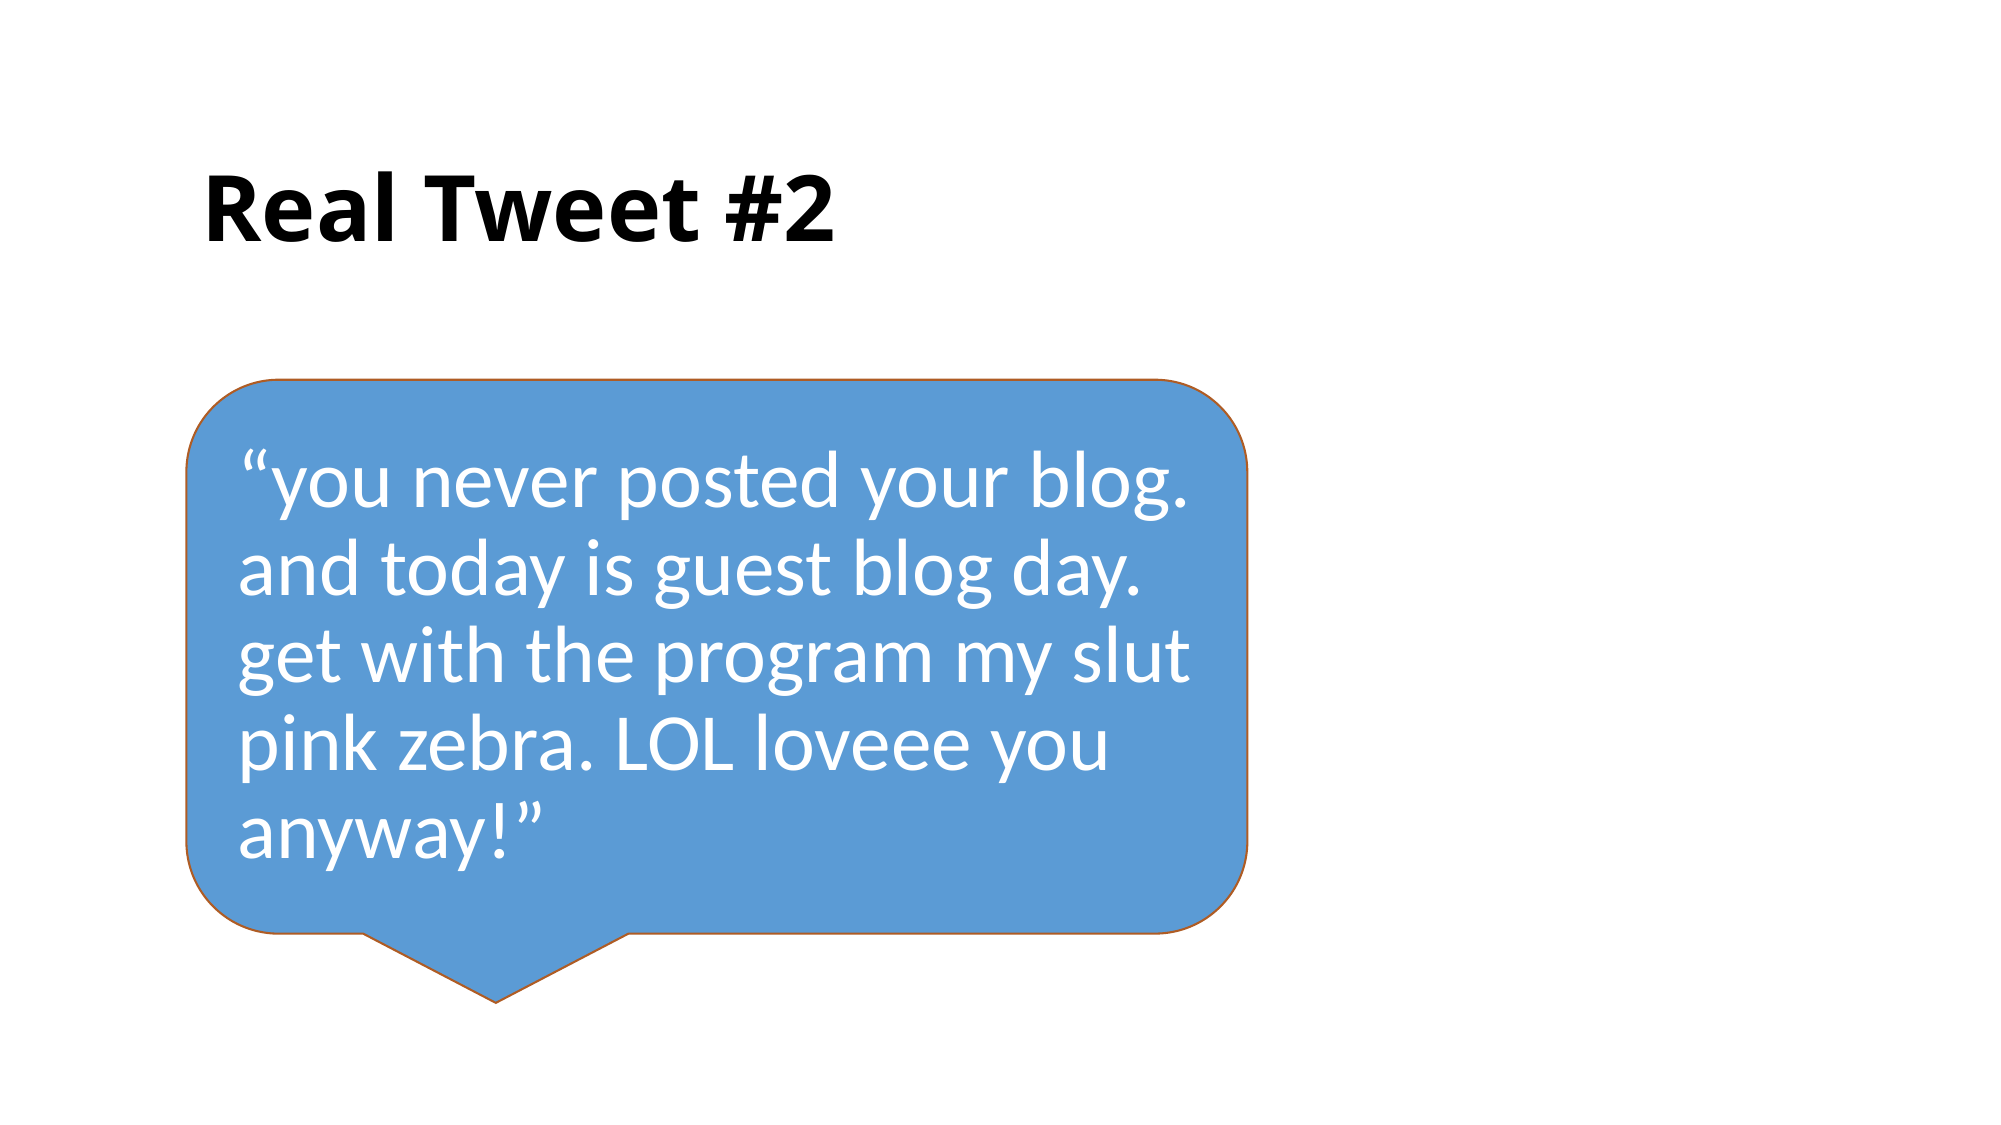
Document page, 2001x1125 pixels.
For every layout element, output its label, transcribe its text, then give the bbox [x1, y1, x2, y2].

title Real Tweet #2 [186, 102, 1413, 321]
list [186, 373, 1248, 940]
